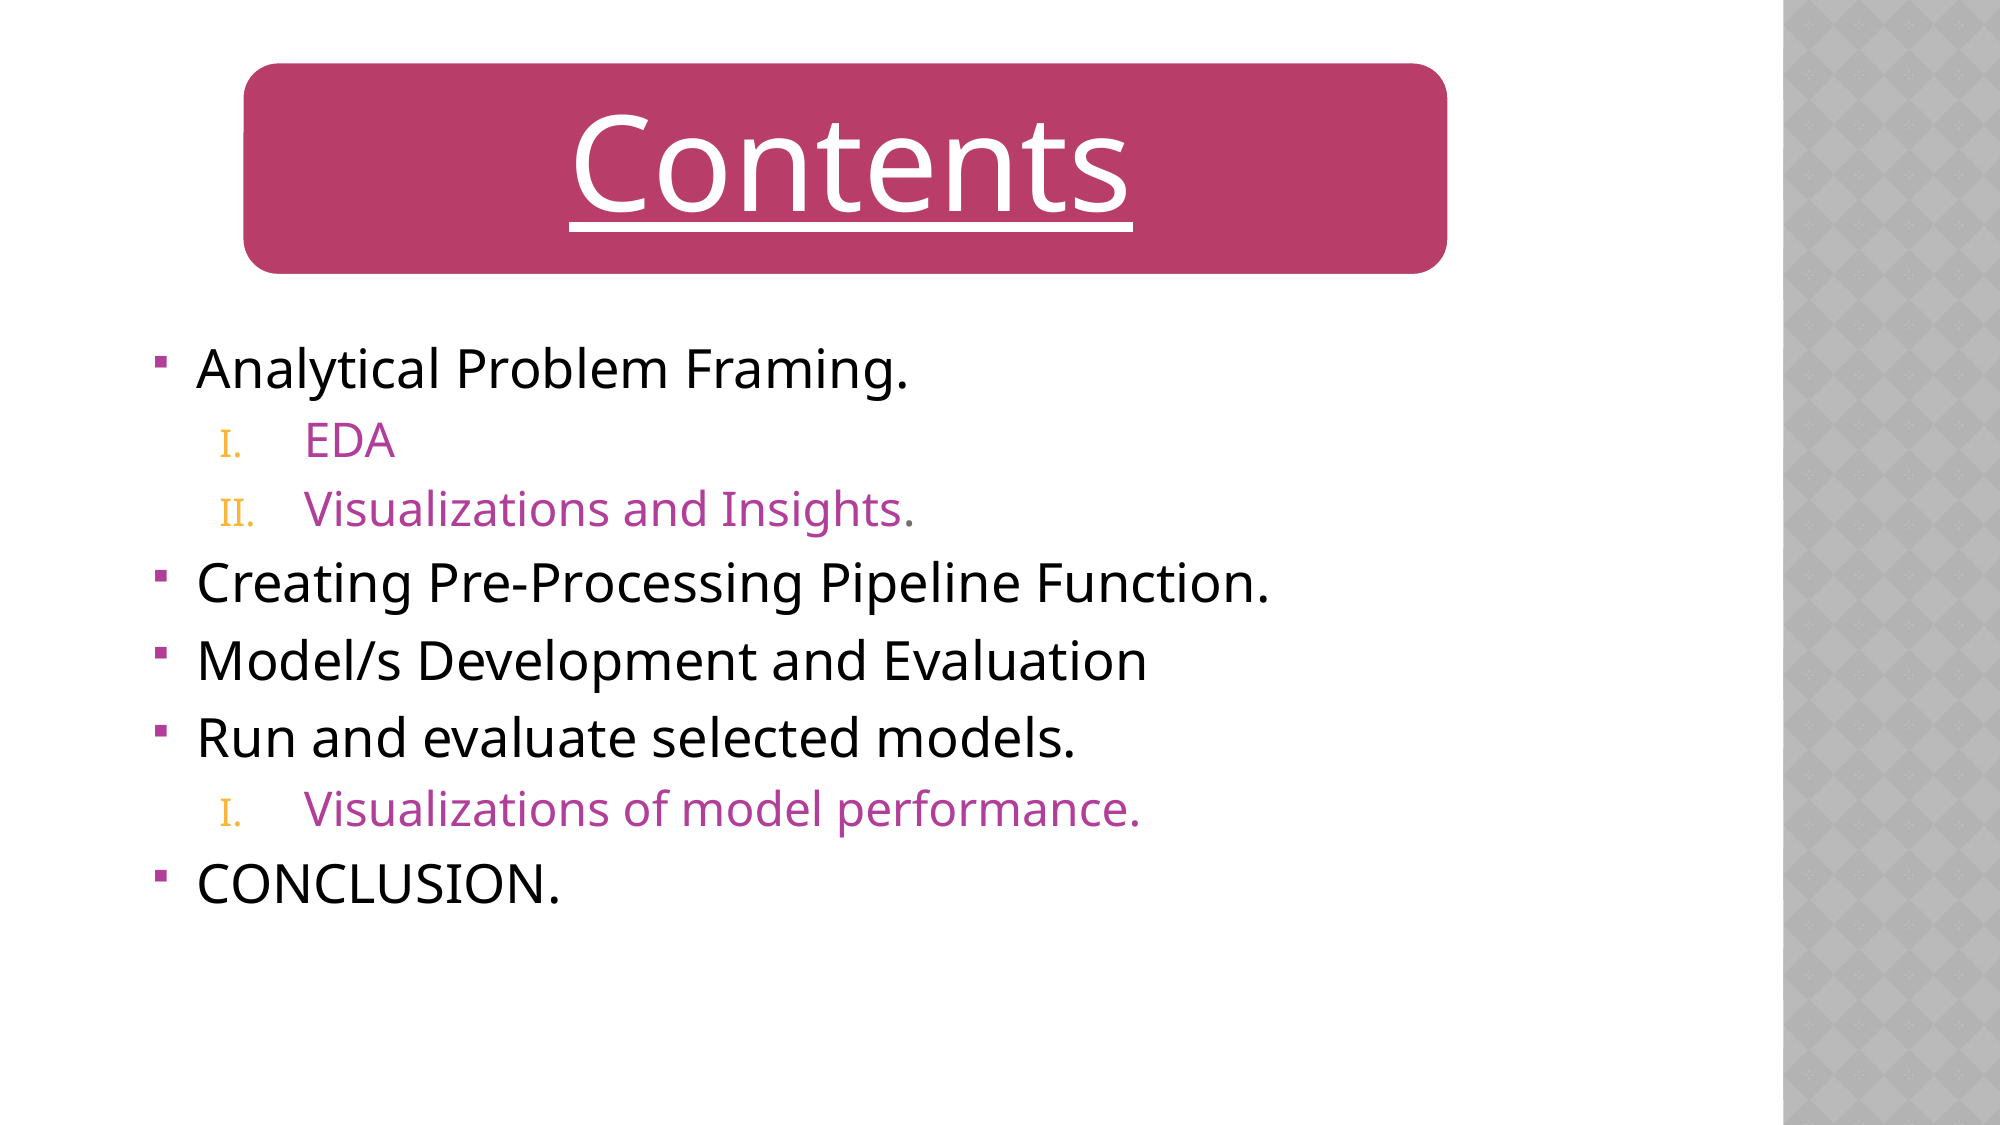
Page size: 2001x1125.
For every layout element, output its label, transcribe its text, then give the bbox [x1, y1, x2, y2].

list Analytical Problem Framing. EDA Visualizations and Insights. Creating Pre-Processing Pipeline Function. Model/s Development and Evaluation Run and evaluate selected models. Visualizations of model performance. CONCLUSION. [137, 327, 1675, 1063]
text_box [76, 61, 1615, 276]
